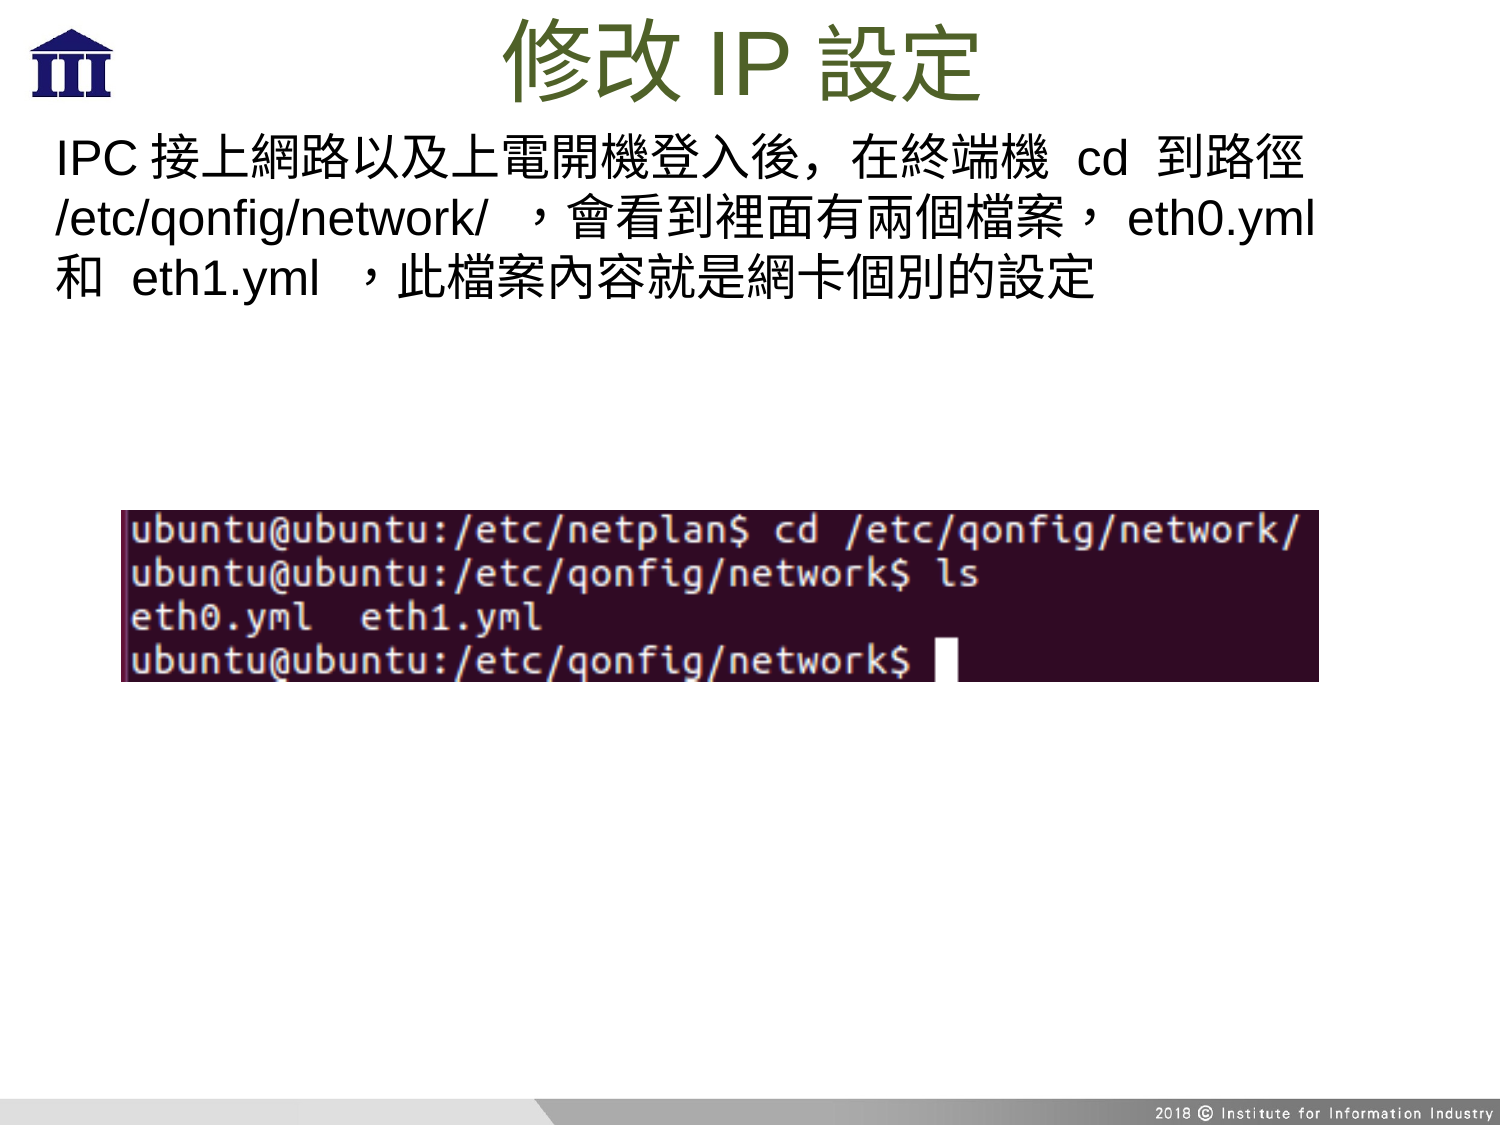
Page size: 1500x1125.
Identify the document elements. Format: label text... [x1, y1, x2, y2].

title 修改IP設定 [67, 0, 1418, 119]
picture [0, 0, 1500, 1125]
list IPC接上網路以及上電開機登入後，在終端機 cd 到路徑 /etc/qonfig/network/ ，會看到裡面有兩個檔案，eth0.yml 和 eth1.yml ，此檔案內容就是網卡個別的設定 [40, 118, 1391, 304]
